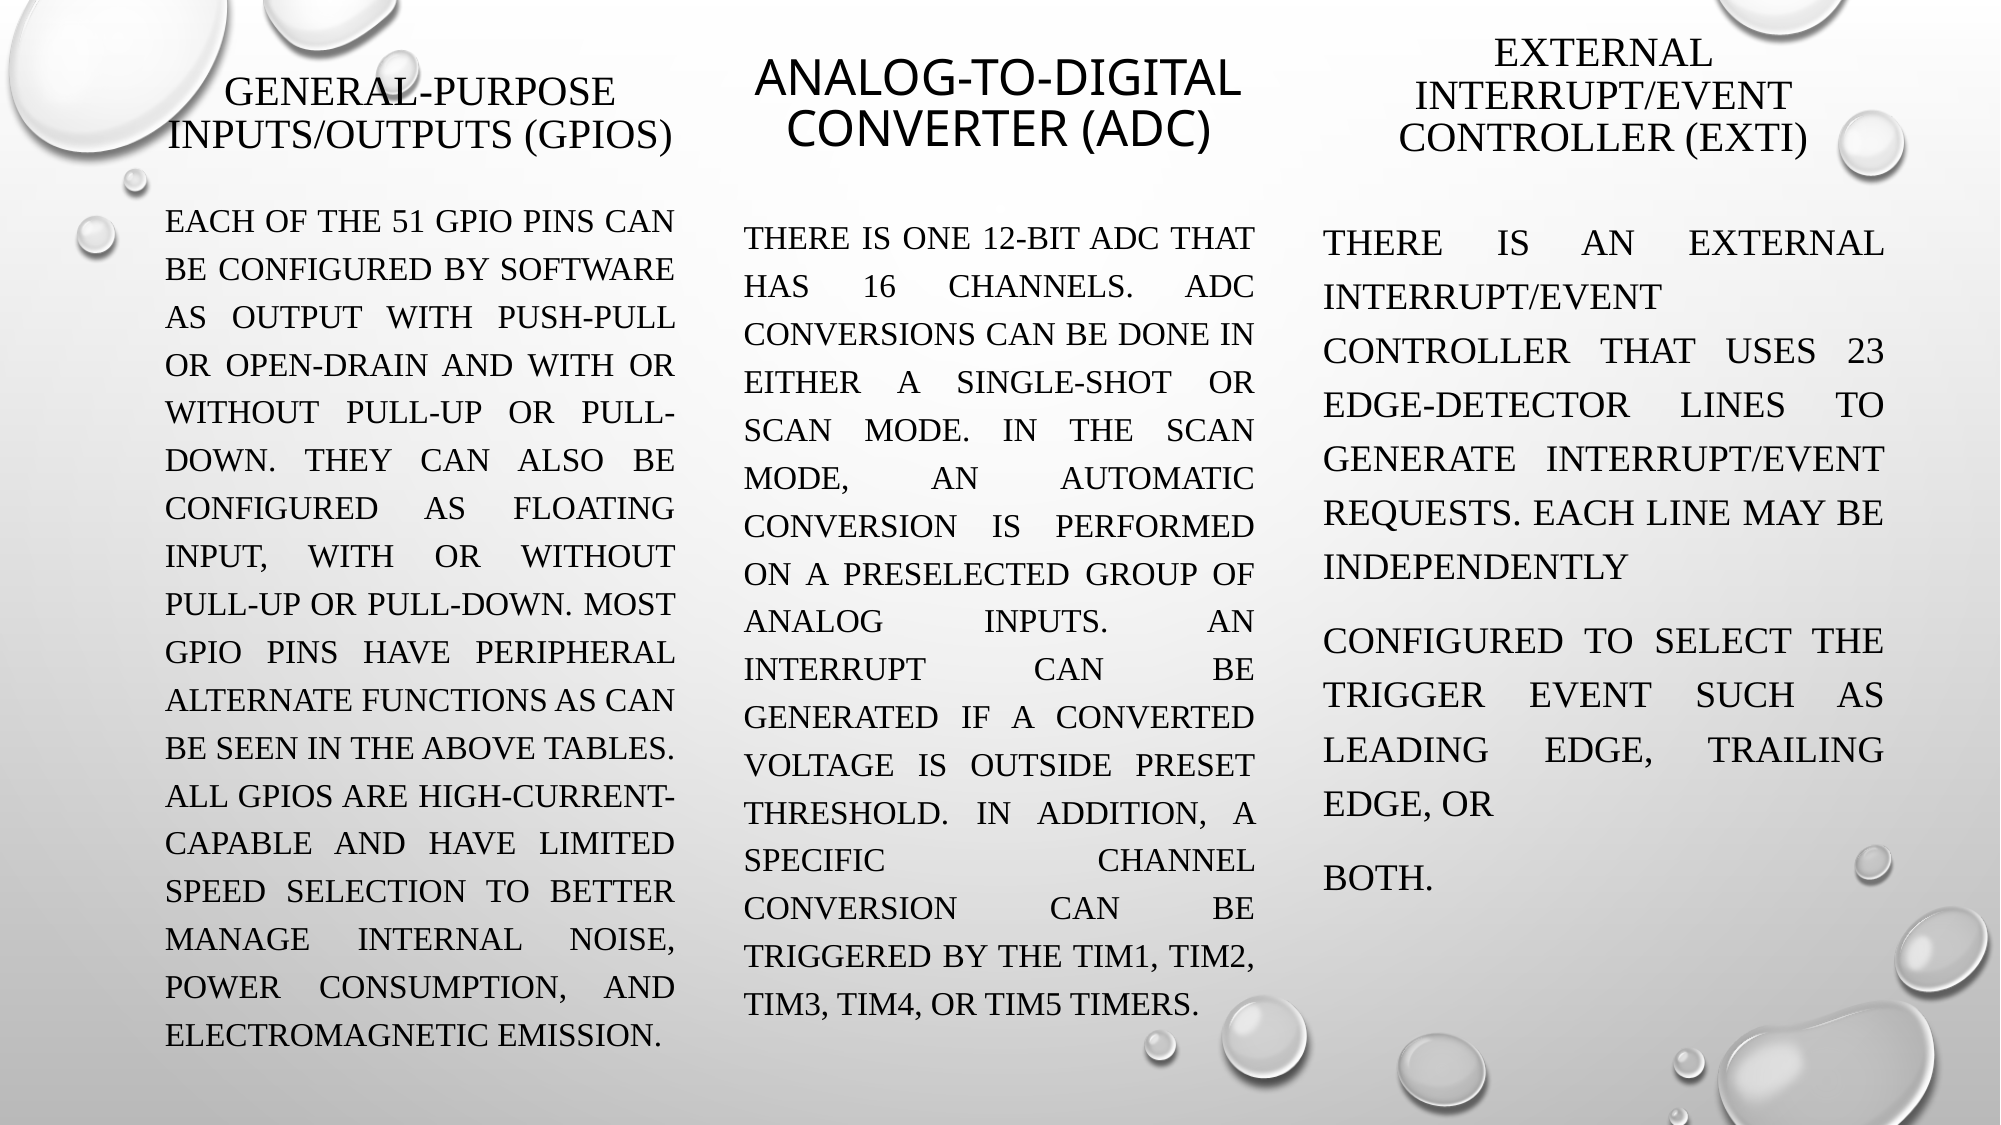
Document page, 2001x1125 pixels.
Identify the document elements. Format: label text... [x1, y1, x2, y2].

list Analog-to-Digital Converter (ADC) [728, 50, 1269, 165]
list External Interrupt/Event Controller (EXTI) [1332, 26, 1875, 168]
list Each of the 51 GPIO pins can be configured by software as output with push-pull or open-drain and with or without pull-up or pull-down. They can also be configured as floating input, with or without pull-up or pull-down. Most GPIO pins have peripheral alternate functions as can be seen in the above tables. All GPIOs are high-current-capable and have limited speed selection to better manage internal noise, power consumption, and electromagnetic emission. [149, 183, 691, 1094]
picture [0, 0, 2000, 1125]
list There is one 12-bit ADC that has 16 channels. ADC conversions can be done in either a single-shot or scan mode. In the scan mode, an automatic conversion is performed on a preselected group of analog inputs. An interrupt can be generated if a converted voltage is outside preset threshold. In addition, a specific channel conversion can be triggered by the TIM1, TIM2, TIM3, TIM4, or TIM5 timers. [728, 201, 1271, 1030]
list General-Purpose Inputs/Outputs (GPIOs) [149, 69, 692, 165]
list There is an external interrupt/event controller that uses 23 edge-detector lines to generate interrupt/event requests. Each line may be independently configured to select the trigger event such as leading edge, trailing edge, or both. [1307, 201, 1900, 1030]
